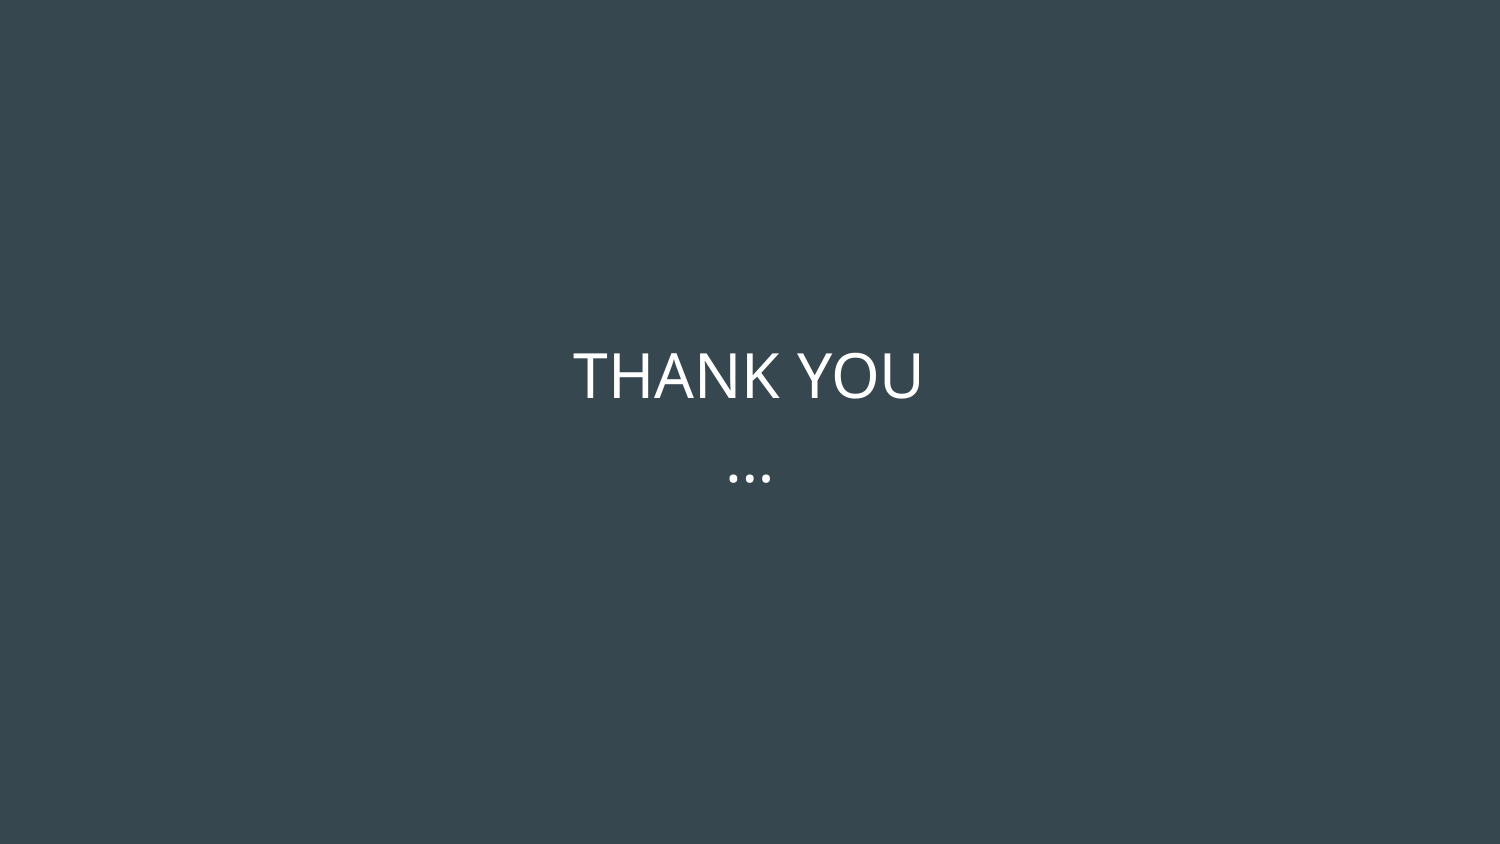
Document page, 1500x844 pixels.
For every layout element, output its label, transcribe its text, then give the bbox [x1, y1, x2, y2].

title THANK YOU … [51, 72, 1449, 760]
